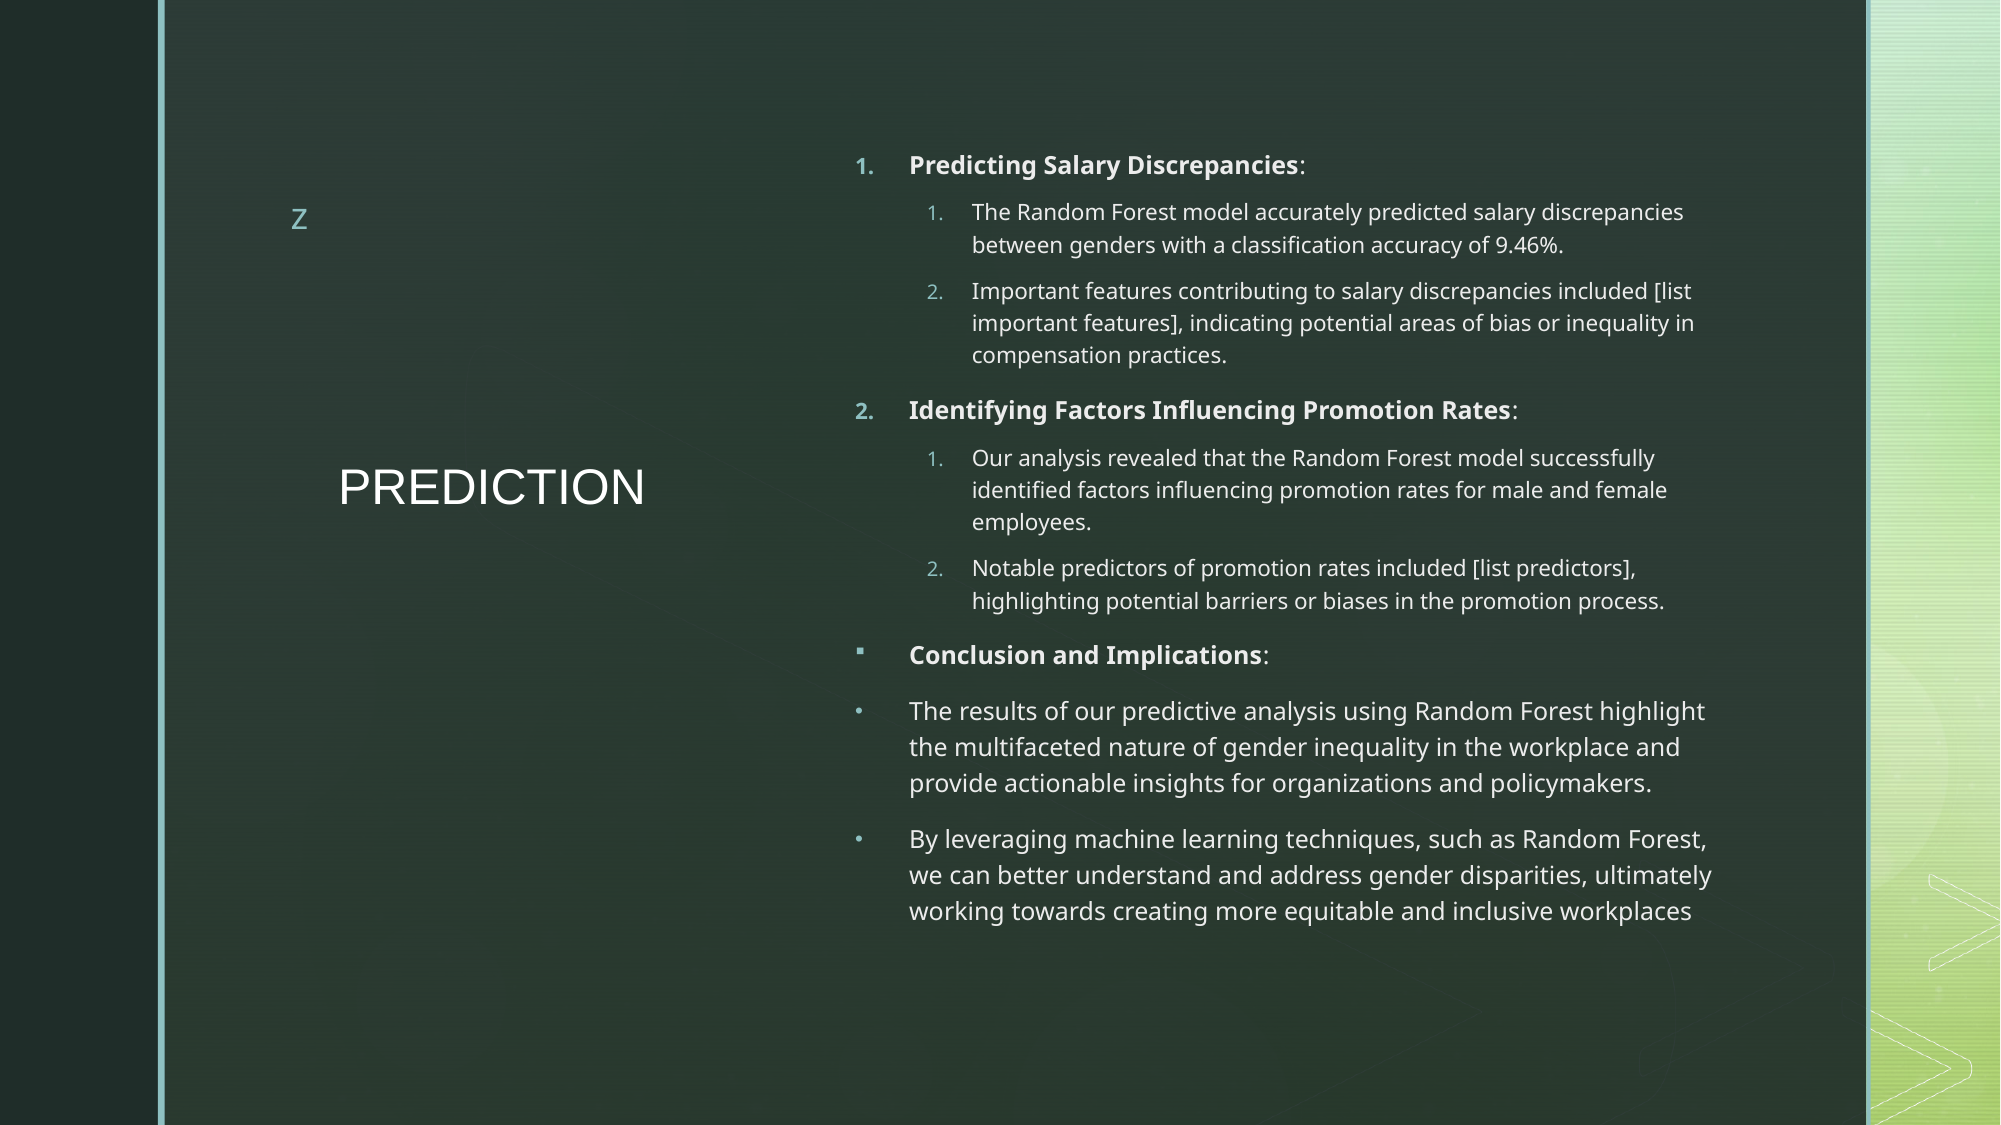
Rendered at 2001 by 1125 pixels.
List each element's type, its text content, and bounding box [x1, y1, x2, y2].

picture [1871, 0, 2001, 1125]
title PREDICTION [323, 210, 761, 523]
list Predicting Salary Discrepancies: The Random Forest model accurately predicted salary discrepancies between genders with a classification accuracy of 9.46%. Important features contributing to salary discrepancies included [list important features], indicating potential areas of bias or inequality in compensation practices. Identifying Factors Influencing Promotion Rates: Our analysis revealed that the Random Forest model successfully identified factors influencing promotion rates for male and female employees. Notable predictors of promotion rates included [list predictors], highlighting potential barriers or biases in the promotion process. Conclusion and Implications: The results of our predictive analysis using Random Forest highlight the multifaceted nature of gender inequality in the workplace and provide actionable insights for organizations and policymakers. By leveraging machine learning techniques, such as Random Forest, we can better understand and address gender disparities, ultimately working towards creating more equitable and inclusive workplaces [839, 132, 1734, 993]
